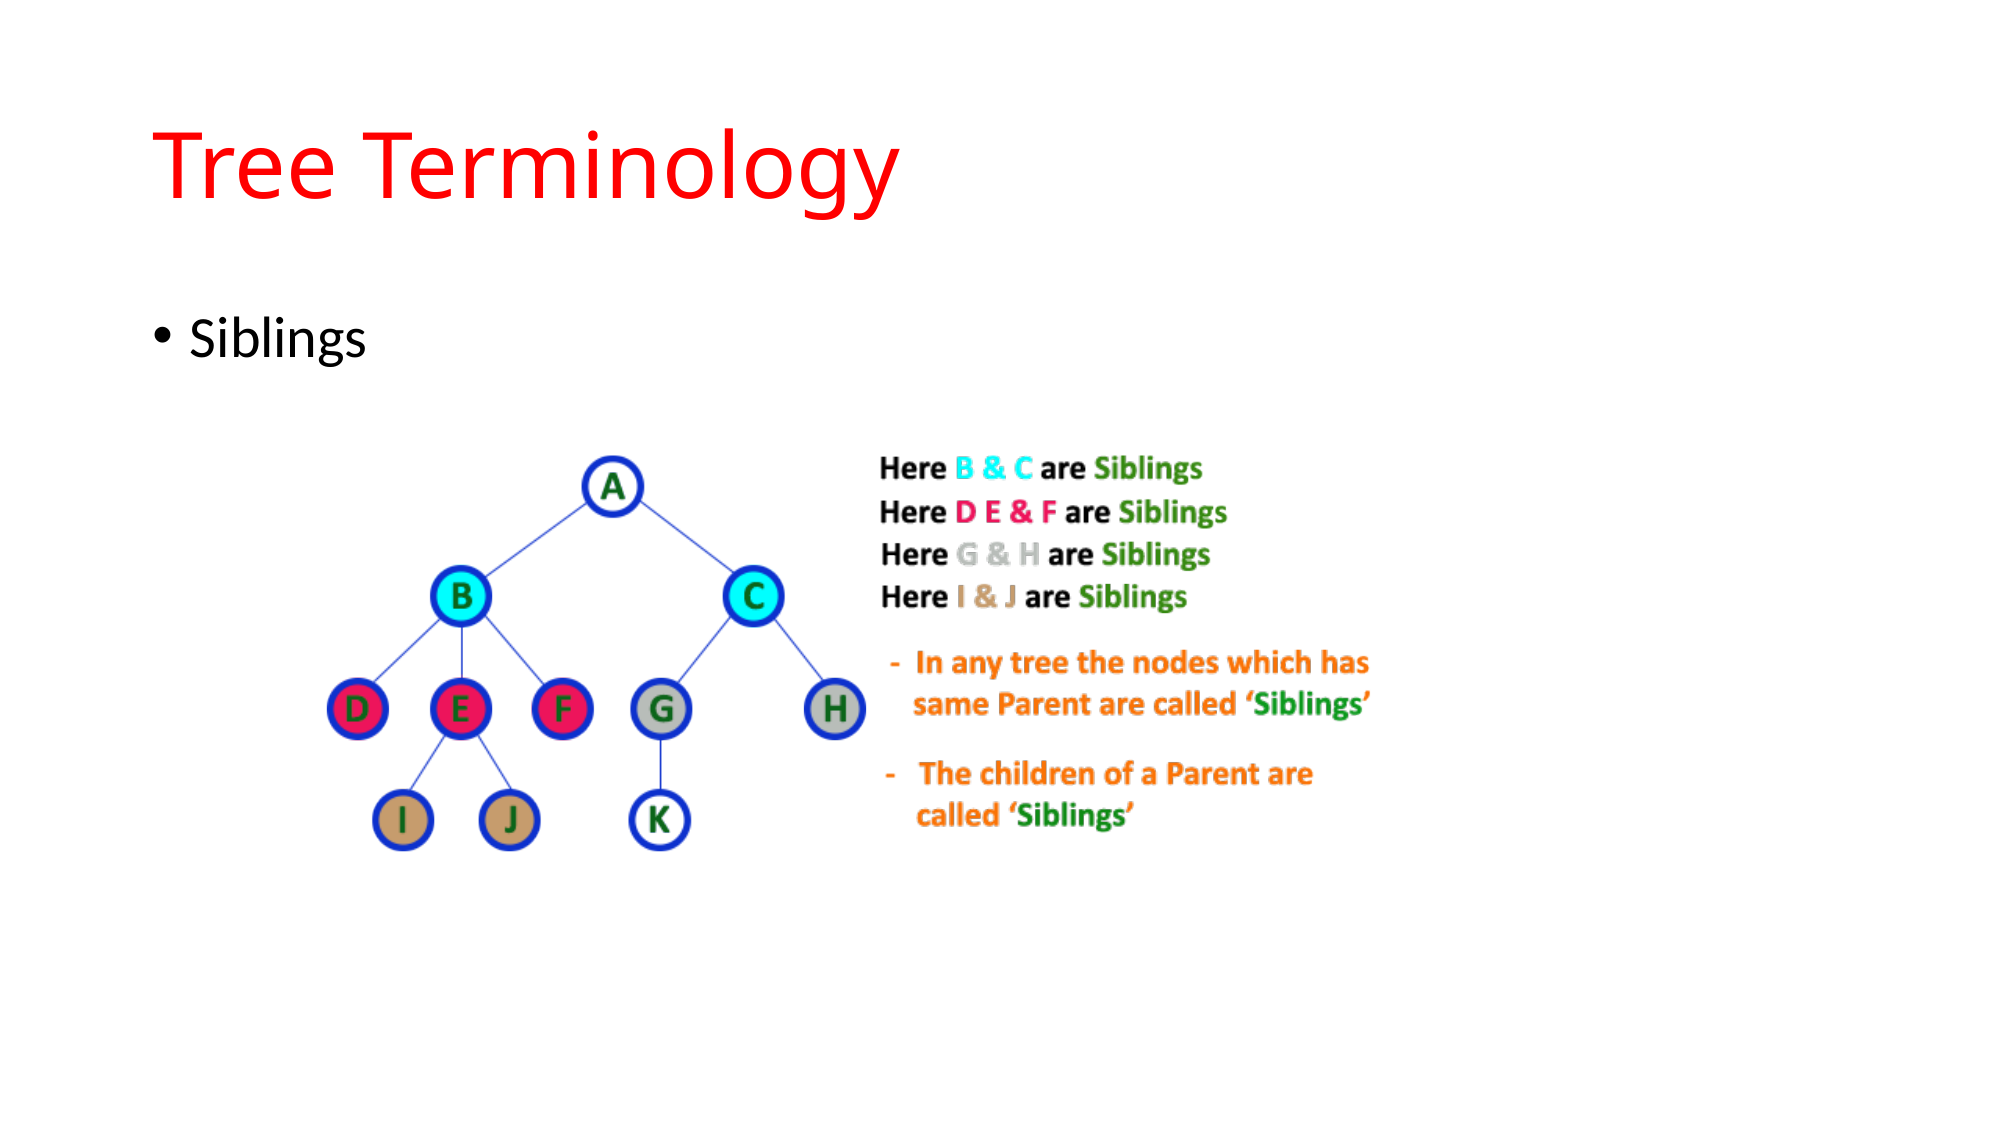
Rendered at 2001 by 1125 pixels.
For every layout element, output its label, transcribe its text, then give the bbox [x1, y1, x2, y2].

title Tree Terminology [137, 59, 1863, 278]
picture [305, 421, 1400, 891]
list Siblings [137, 299, 1863, 1014]
